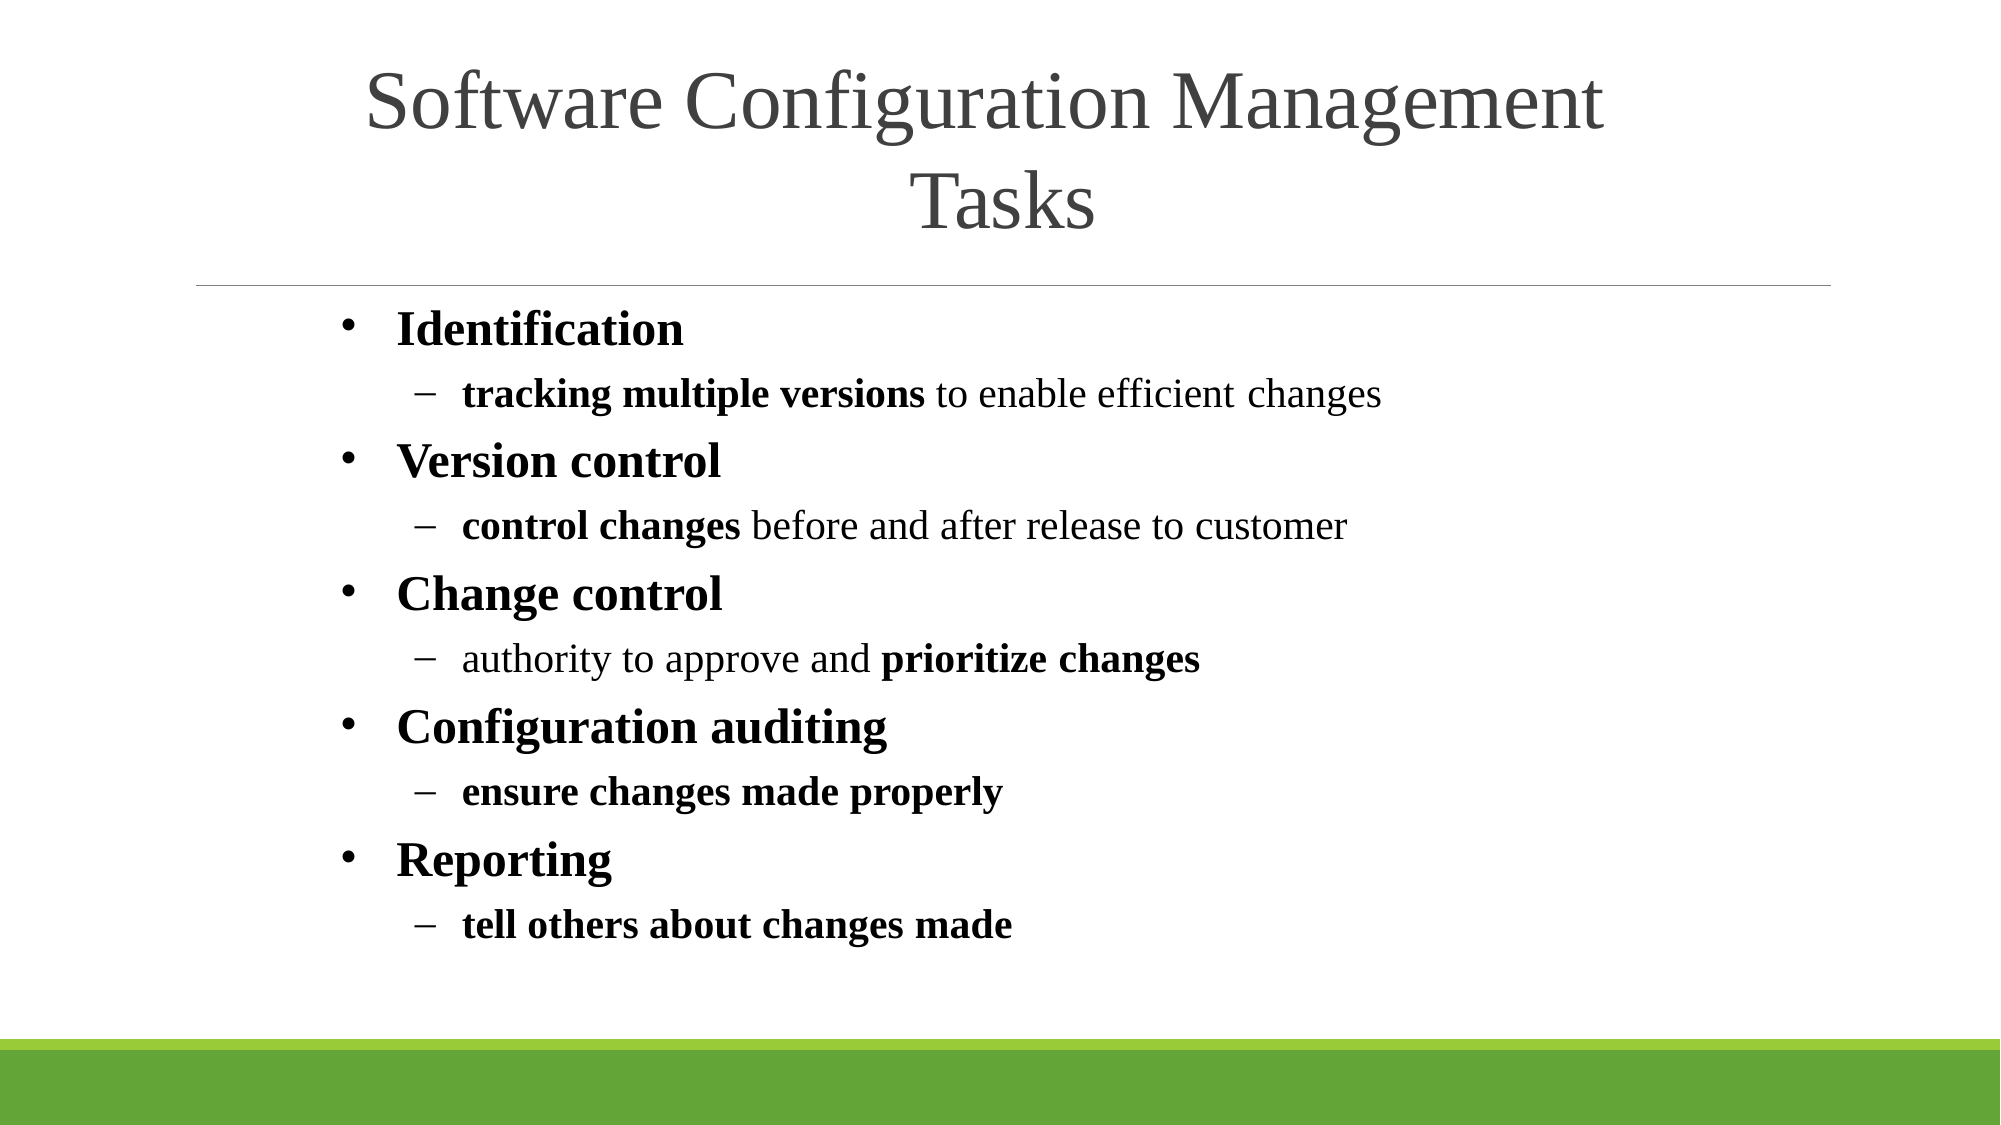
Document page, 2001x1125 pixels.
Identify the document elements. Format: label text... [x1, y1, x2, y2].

text_box Identification tracking multiple versions to enable efficient changes Version control control changes before and after release to customer Change control authority to approve and prioritize changes Configuration auditing ensure changes made properly Reporting tell others about changes made [394, 280, 1388, 947]
text_box • [337, 821, 360, 884]
text_box • [337, 555, 360, 618]
text_box • [337, 289, 360, 352]
text_box • [337, 688, 360, 751]
text_box • [337, 422, 360, 485]
title Software Configuration Management Tasks [362, 42, 1611, 245]
